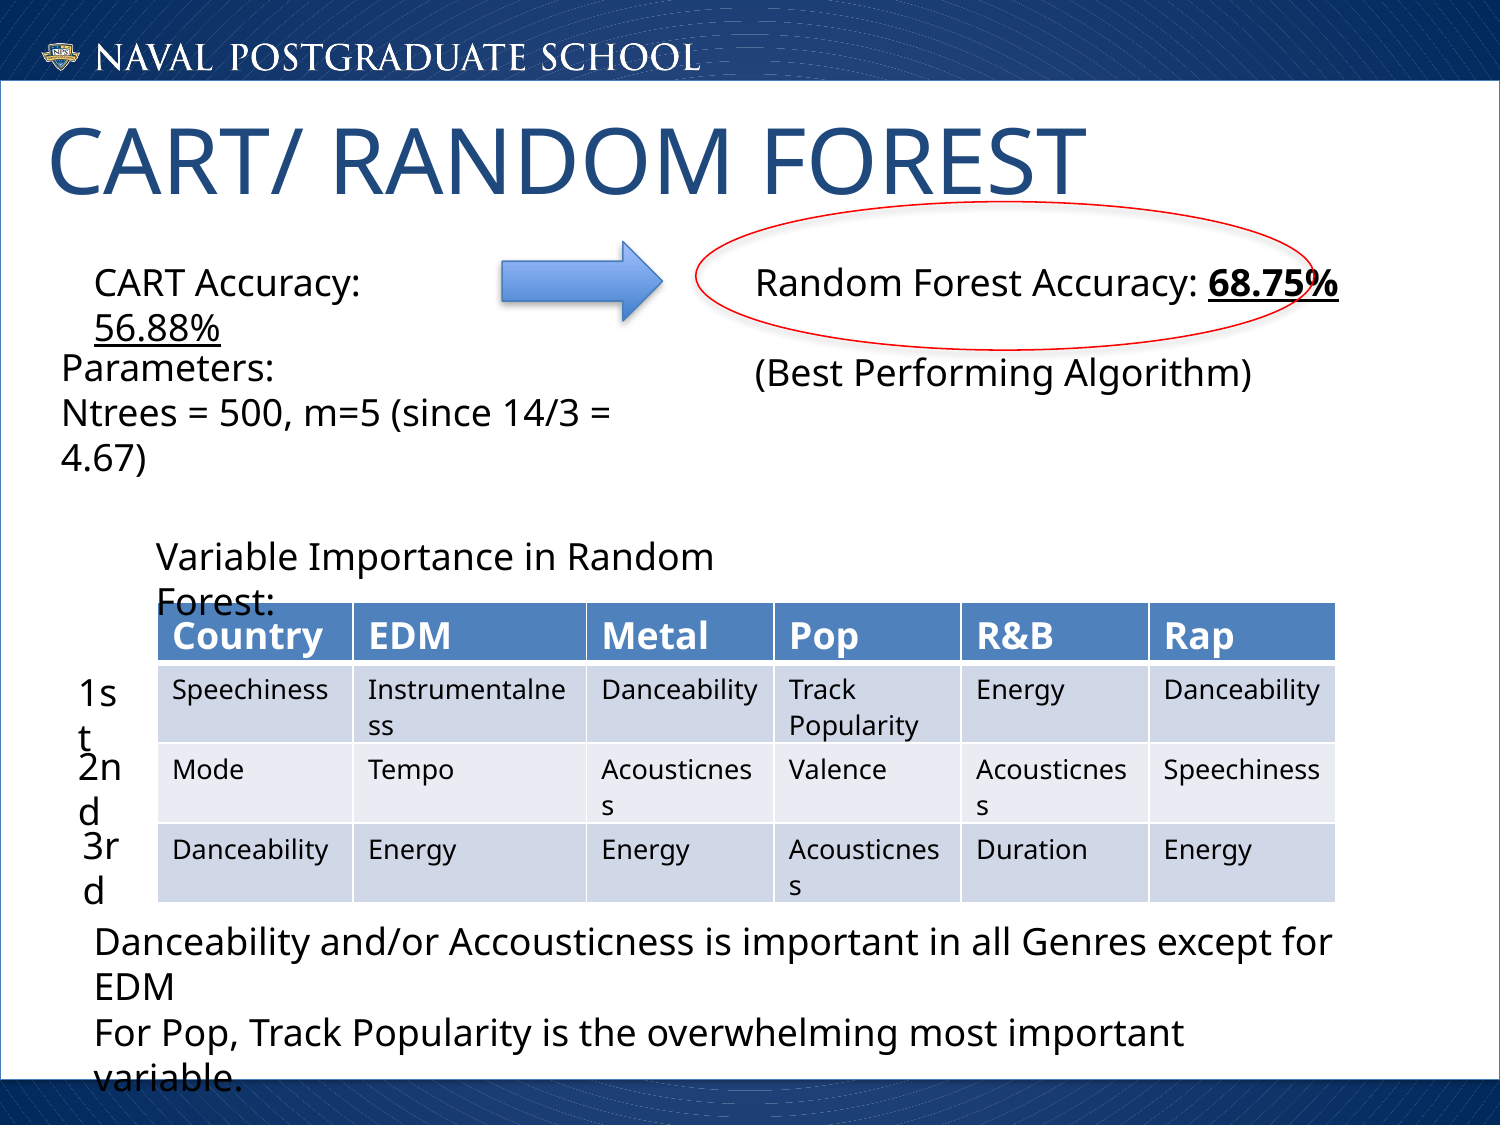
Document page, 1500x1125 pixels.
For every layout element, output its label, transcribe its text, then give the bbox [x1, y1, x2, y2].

table_header Metal [587, 631, 773, 660]
text_box Variable Importance in Random Forest: [140, 525, 781, 631]
table_cell Mode [158, 744, 352, 822]
table_cell Energy [354, 824, 586, 902]
text_box [485, 269, 739, 331]
picture [41, 43, 700, 71]
table_cell Acousticness [775, 824, 960, 902]
table_cell Valence [775, 744, 960, 822]
table_cell Acousticness [962, 744, 1148, 822]
text_box For Pop, Track Popularity is the overwhelming most important variable. [78, 1001, 1343, 1107]
table_cell Energy [587, 824, 773, 902]
table_header Pop [775, 603, 960, 660]
text_box CART Accuracy: 56.88% [78, 251, 485, 336]
table_header Rap [1150, 603, 1335, 660]
table_header EDM [354, 631, 586, 660]
table_cell Track Popularity [775, 666, 960, 742]
text_box Danceability and/or Accousticness is important in all Genres except for EDM [78, 910, 1371, 1016]
table_cell Duration [962, 824, 1148, 902]
text_box [501, 240, 664, 322]
table_cell Energy [962, 666, 1148, 742]
text_box Random Forest Accuracy: 68.75% (Best Performing Algorithm) [739, 251, 1436, 402]
text_box Parameters: Ntrees = 500, m=5 (since 14/3 = 4.67) [45, 336, 686, 487]
table_cell Instrumentalness [354, 666, 586, 742]
text_box 3rd [67, 814, 157, 920]
text_box [694, 232, 1315, 351]
text_box 2nd [62, 735, 157, 841]
table_header R&B [962, 603, 1148, 660]
text_box CART/ RANDOM FOREST [31, 94, 1392, 232]
table_cell Danceability [587, 666, 773, 742]
table_cell Danceability [1150, 666, 1335, 742]
table_cell Tempo [354, 744, 586, 822]
text_box 1st [62, 661, 140, 735]
table_cell Speechiness [158, 666, 352, 742]
table_cell Speechiness [1150, 744, 1335, 822]
table_header Country [158, 631, 352, 660]
table_cell Acousticness [587, 744, 773, 822]
table_cell Energy [1150, 824, 1335, 902]
table_cell Danceability [158, 824, 352, 902]
